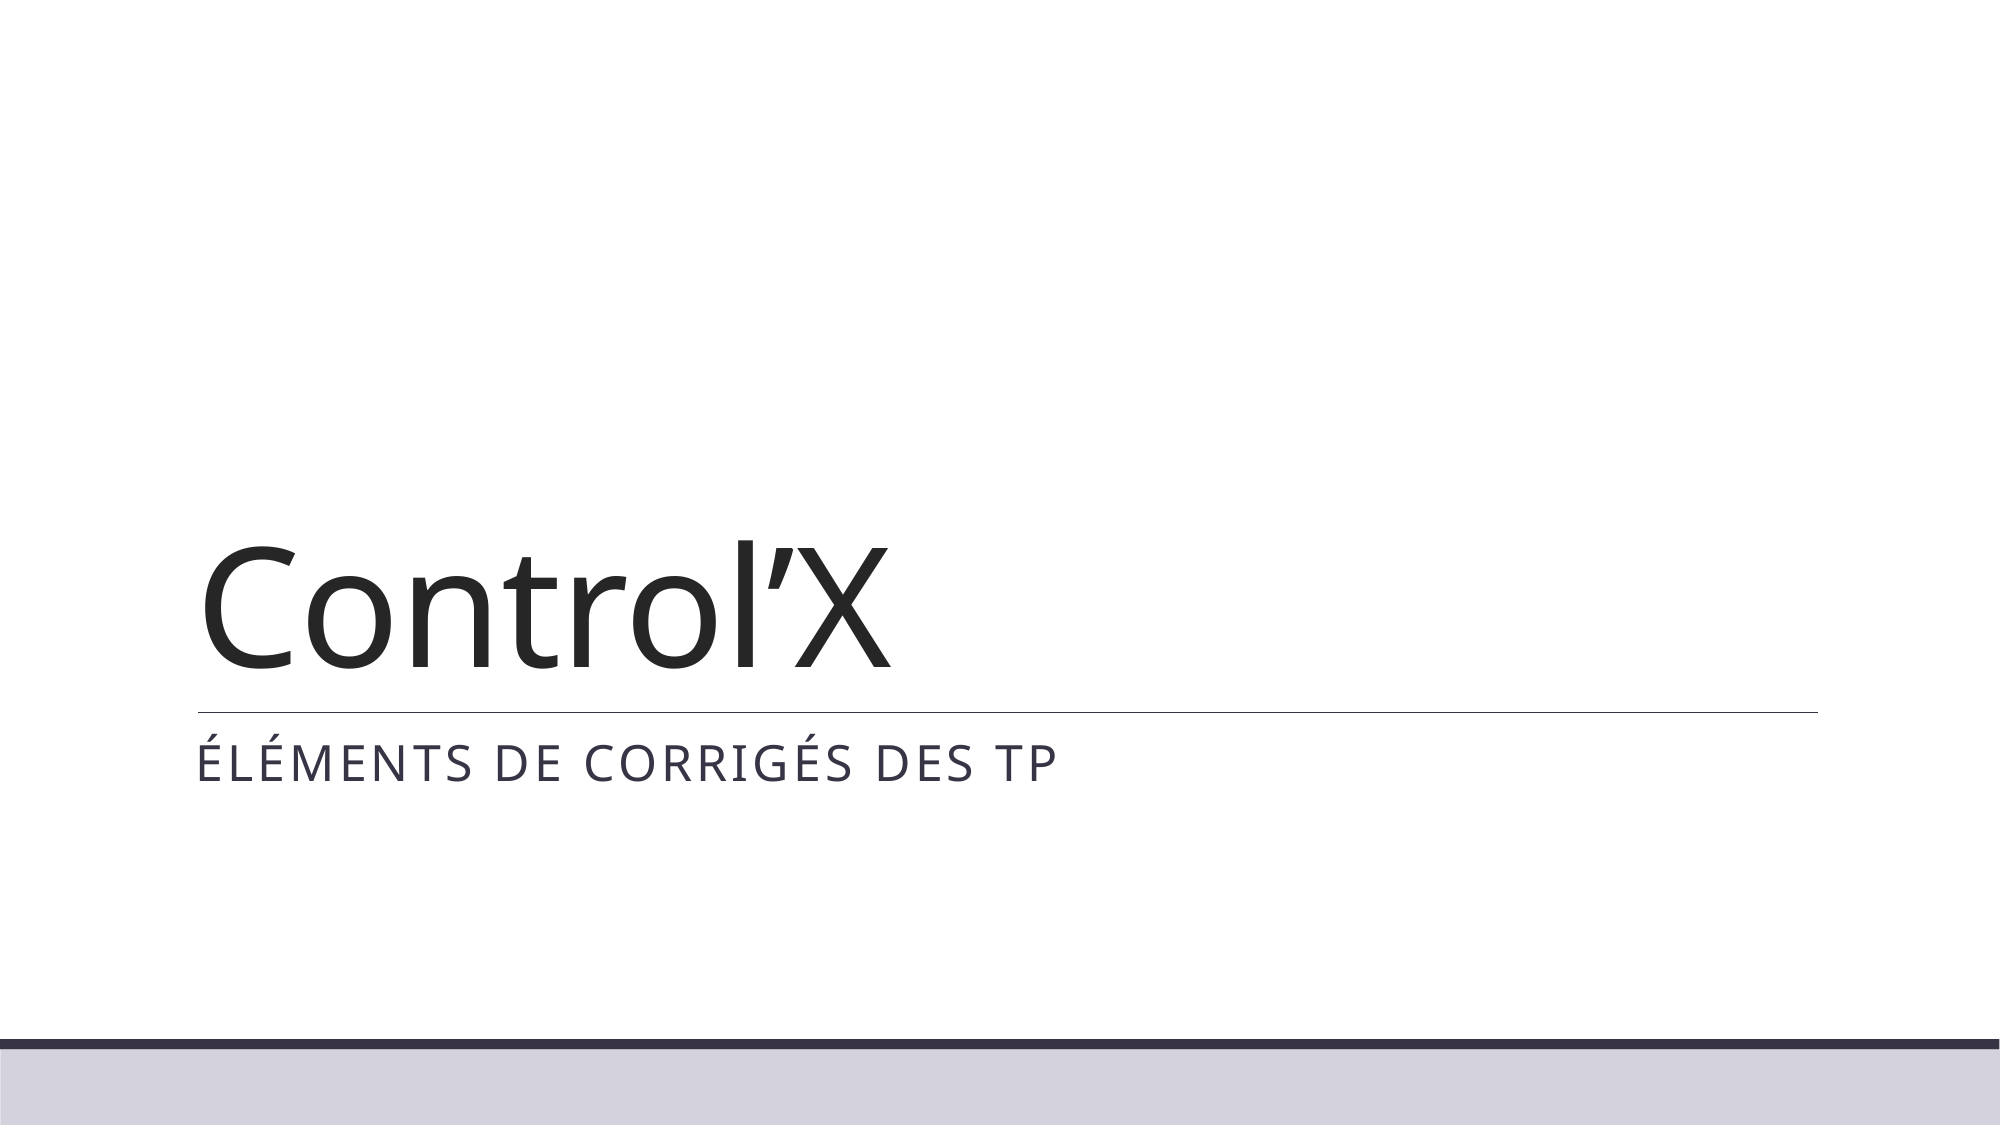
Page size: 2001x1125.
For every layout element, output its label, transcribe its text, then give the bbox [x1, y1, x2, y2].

subtitle Éléments de corrigés des tp [180, 730, 1831, 919]
title Control’X [180, 124, 1830, 710]
